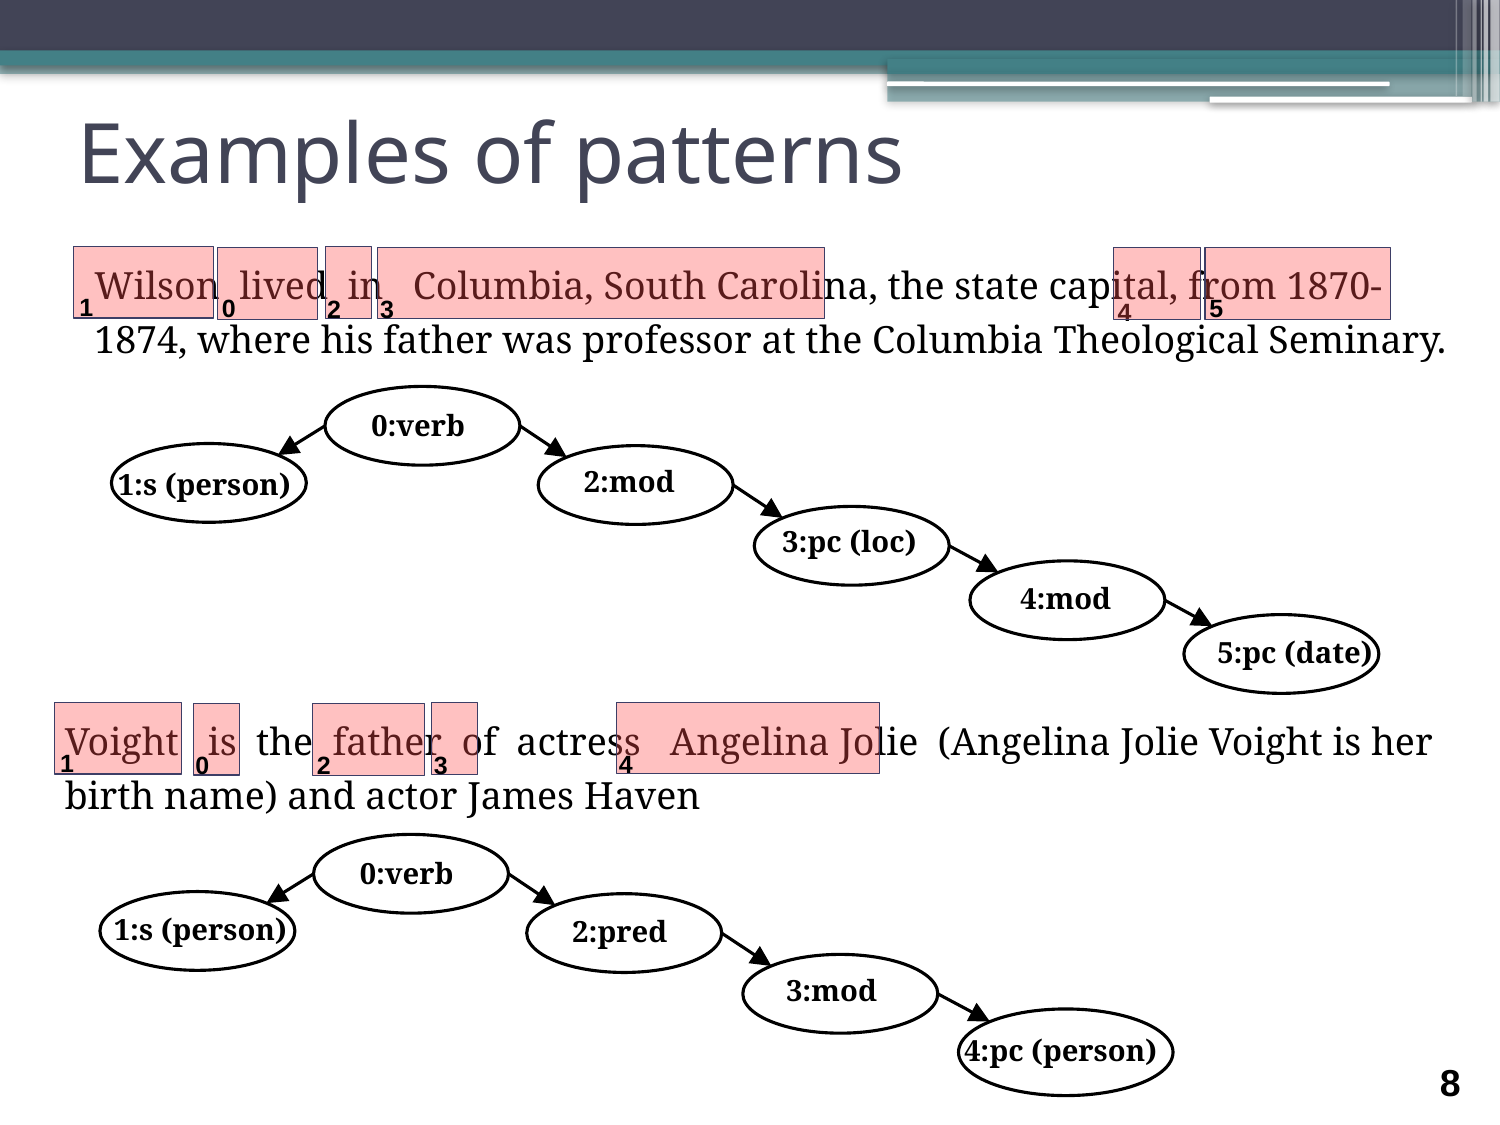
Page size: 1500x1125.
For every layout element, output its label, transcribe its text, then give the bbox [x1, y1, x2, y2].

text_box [519, 425, 567, 458]
text_box 1:s (person) [103, 458, 329, 509]
text_box [312, 832, 492, 915]
text_box 4 [1102, 288, 1153, 334]
text_box [741, 975, 926, 1035]
text_box [507, 404, 522, 448]
text_box 1:s (person) [99, 904, 309, 954]
text_box [129, 441, 271, 458]
text_box [525, 892, 723, 975]
text_box Wilson lived in Columbia, South Carolina, the state capital, from 1870-1874, where his father was professor at the Columbia Theological Seminary. [79, 245, 1493, 369]
text_box [495, 851, 510, 896]
text_box 0 [207, 285, 270, 331]
text_box 0:verb [344, 848, 495, 898]
text_box [788, 504, 920, 516]
text_box [1182, 637, 1364, 695]
text_box [573, 444, 706, 456]
text_box Voight is the father of actress Angelina Jolie (Angelina Jolie Voight is her birth name) and actor James Haven [49, 701, 1463, 825]
text_box 3 [365, 286, 416, 332]
text_box 2 [302, 742, 373, 787]
text_box [72, 245, 215, 320]
text_box [323, 384, 503, 467]
text_box 3:mod [771, 964, 959, 1015]
text_box 5:pc (date) [1202, 627, 1388, 677]
text_box [1112, 246, 1202, 321]
text_box [536, 456, 735, 526]
text_box [1156, 581, 1167, 619]
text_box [937, 993, 991, 1022]
text_box [324, 245, 373, 320]
text_box 0 [180, 742, 231, 788]
text_box [53, 701, 183, 776]
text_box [1164, 600, 1213, 627]
text_box 1 [64, 284, 106, 329]
text_box 4:pc (person) [949, 1024, 1213, 1075]
text_box 3 [418, 742, 469, 787]
text_box [615, 701, 881, 775]
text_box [732, 484, 783, 519]
text_box 0:verb [356, 400, 507, 450]
text_box [216, 246, 319, 321]
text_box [508, 873, 556, 906]
text_box [132, 509, 286, 524]
text_box 3:pc (loc) [767, 516, 956, 567]
text_box [996, 1007, 1151, 1024]
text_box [948, 545, 999, 573]
text_box [1218, 613, 1357, 627]
text_box [430, 701, 479, 776]
text_box 8 [1424, 1051, 1500, 1112]
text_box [277, 425, 326, 456]
text_box [376, 246, 826, 320]
text_box [968, 573, 1151, 642]
text_box 4 [604, 741, 634, 787]
text_box [778, 952, 909, 964]
text_box 2:pred [557, 906, 696, 956]
title Examples of patterns [62, 62, 1413, 238]
text_box 2:mod [569, 456, 707, 506]
text_box [115, 954, 280, 972]
text_box [311, 702, 427, 777]
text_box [721, 932, 772, 967]
text_box 2 [312, 286, 363, 331]
text_box [1203, 246, 1392, 321]
text_box 5 [1194, 285, 1257, 331]
text_box [971, 1075, 1160, 1098]
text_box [266, 873, 314, 904]
text_box [122, 889, 260, 904]
text_box [752, 528, 937, 587]
text_box 4:mod [1005, 572, 1156, 623]
text_box [1005, 559, 1140, 572]
text_box 1 [45, 740, 86, 785]
text_box [192, 701, 241, 777]
